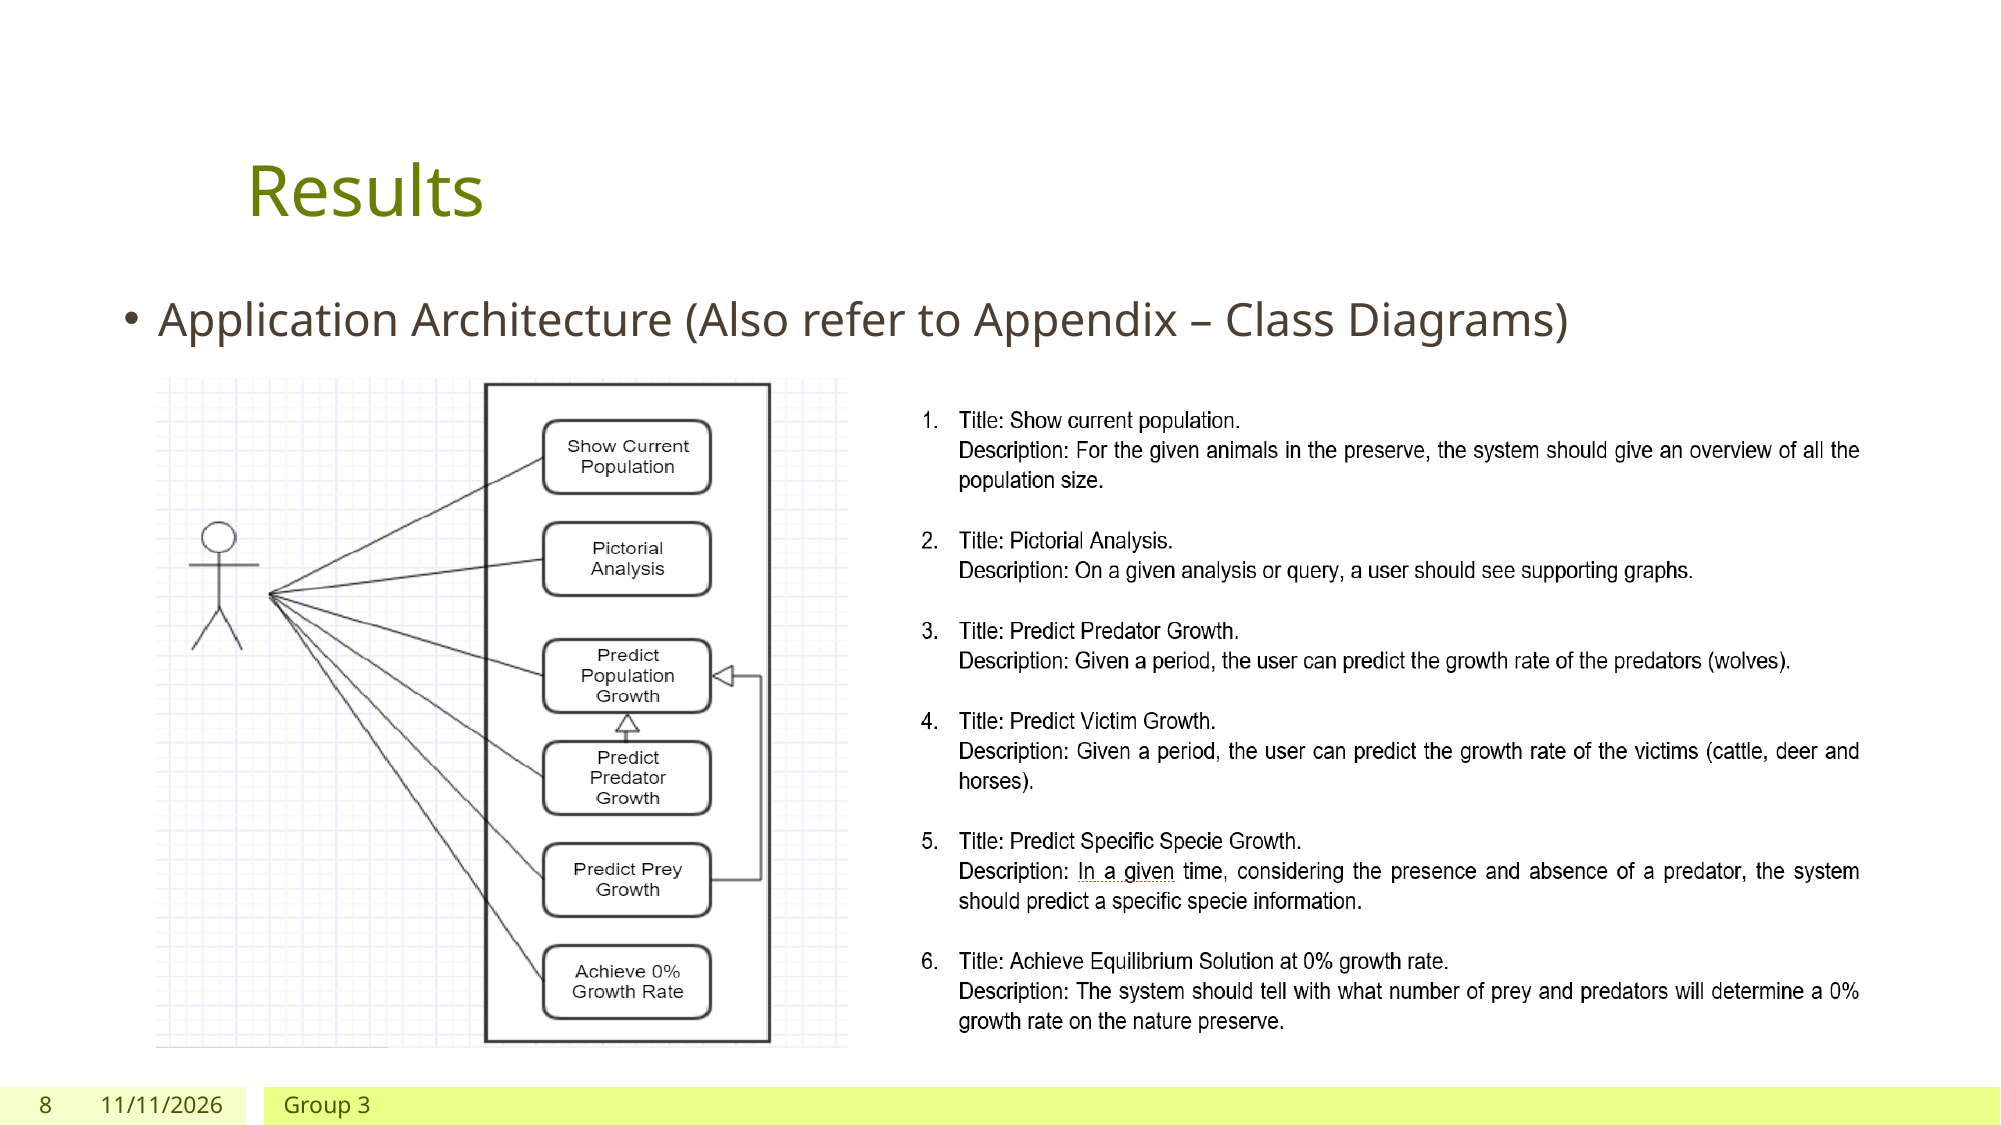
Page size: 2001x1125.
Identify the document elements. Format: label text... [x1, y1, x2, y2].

slide_number 8 [0, 1087, 68, 1125]
title Results [231, 43, 1769, 239]
footer Group 3 [268, 1087, 1769, 1125]
list Application Architecture (Also refer to Appendix – Class Diagrams) [108, 255, 1895, 1014]
picture [156, 376, 848, 1048]
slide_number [74, 1087, 239, 1125]
picture [881, 376, 1943, 1048]
